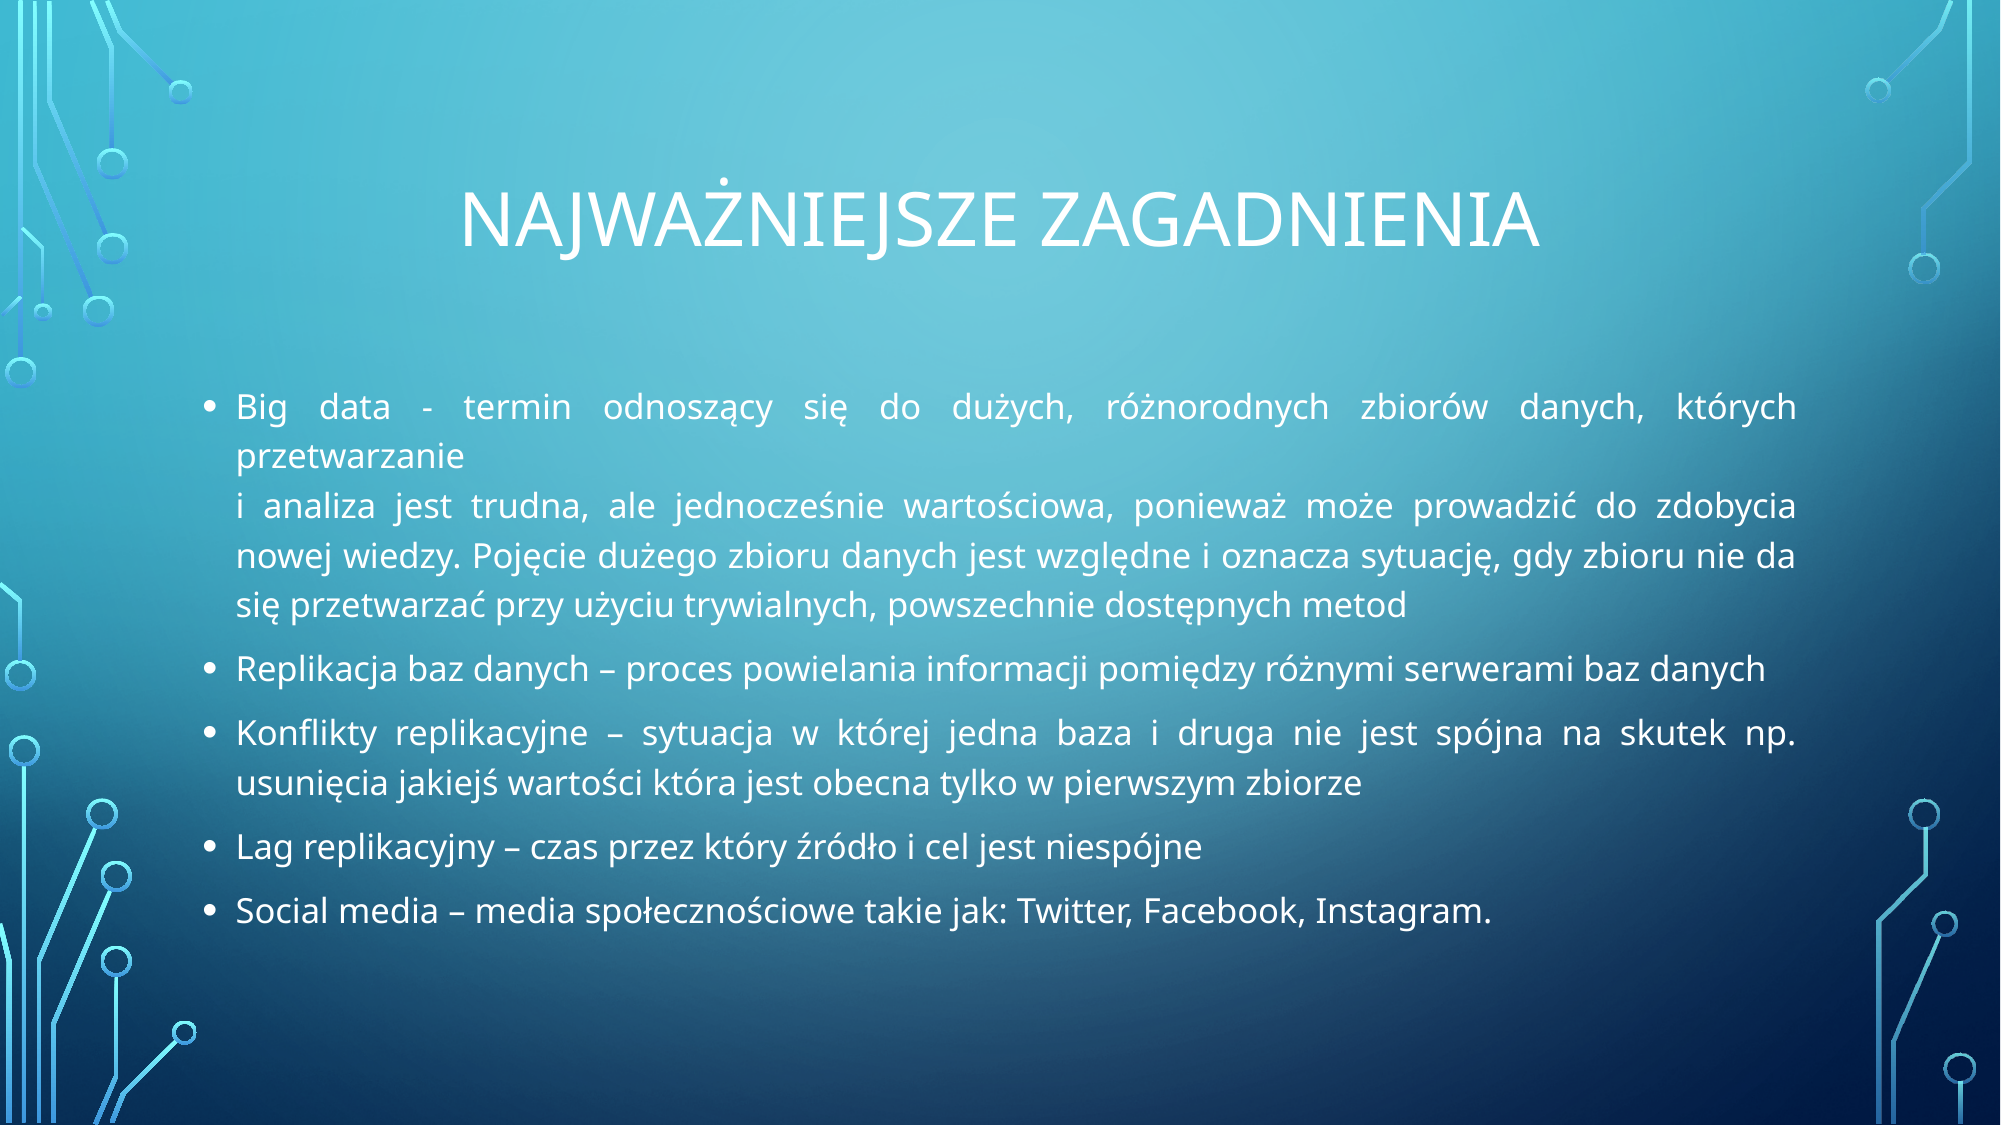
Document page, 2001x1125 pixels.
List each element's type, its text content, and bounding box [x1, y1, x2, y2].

list Big data - termin odnoszący się do dużych, różnorodnych zbiorów danych, których przetwarzanie i analiza jest trudna, ale jednocześnie wartościowa, ponieważ może prowadzić do zdobycia nowej wiedzy. Pojęcie dużego zbioru danych jest względne i oznacza sytuację, gdy zbioru nie da się przetwarzać przy użyciu trywialnych, powszechnie dostępnych metod Replikacja baz danych – proces powielania informacji pomiędzy różnymi serwerami baz danych Konflikty replikacyjne – sytuacja w której jedna baza i druga nie jest spójna na skutek np. usunięcia jakiejś wartości która jest obecna tylko w pierwszym zbiorze Lag replikacyjny – czas przez który źródło i cel jest niespójne Social media – media społecznościowe takie jak: Twitter, Facebook, Instagram. [187, 369, 1813, 950]
title Najważniejsze zagadnienia [187, 101, 1813, 344]
